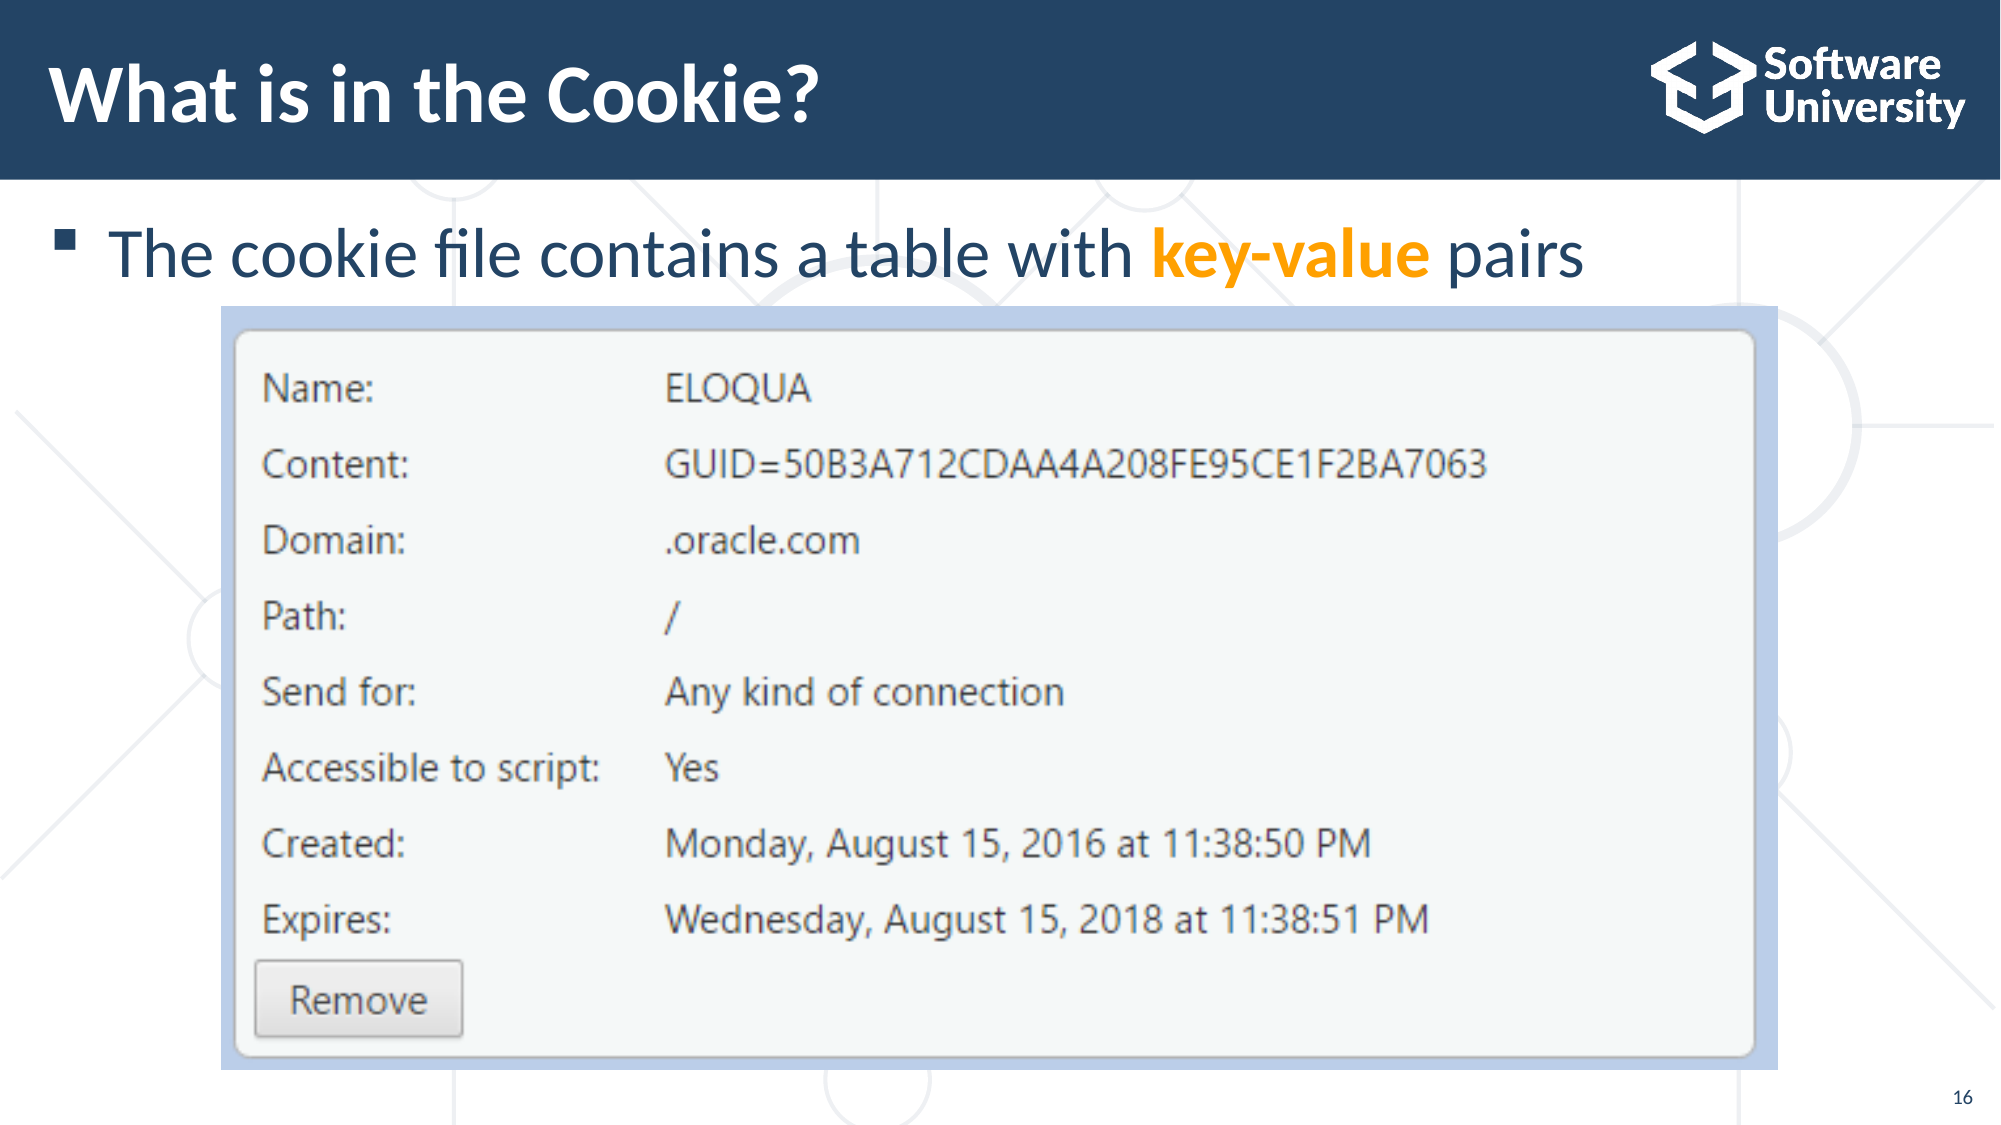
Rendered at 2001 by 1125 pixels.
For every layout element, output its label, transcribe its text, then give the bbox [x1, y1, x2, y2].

picture [1651, 41, 1966, 134]
picture [221, 306, 1778, 1070]
slide_number 16 [1927, 1067, 1989, 1117]
list The cookie file contains a table with key-value pairs [31, 196, 1970, 1104]
title What is in the Cookie? [31, 16, 1625, 162]
